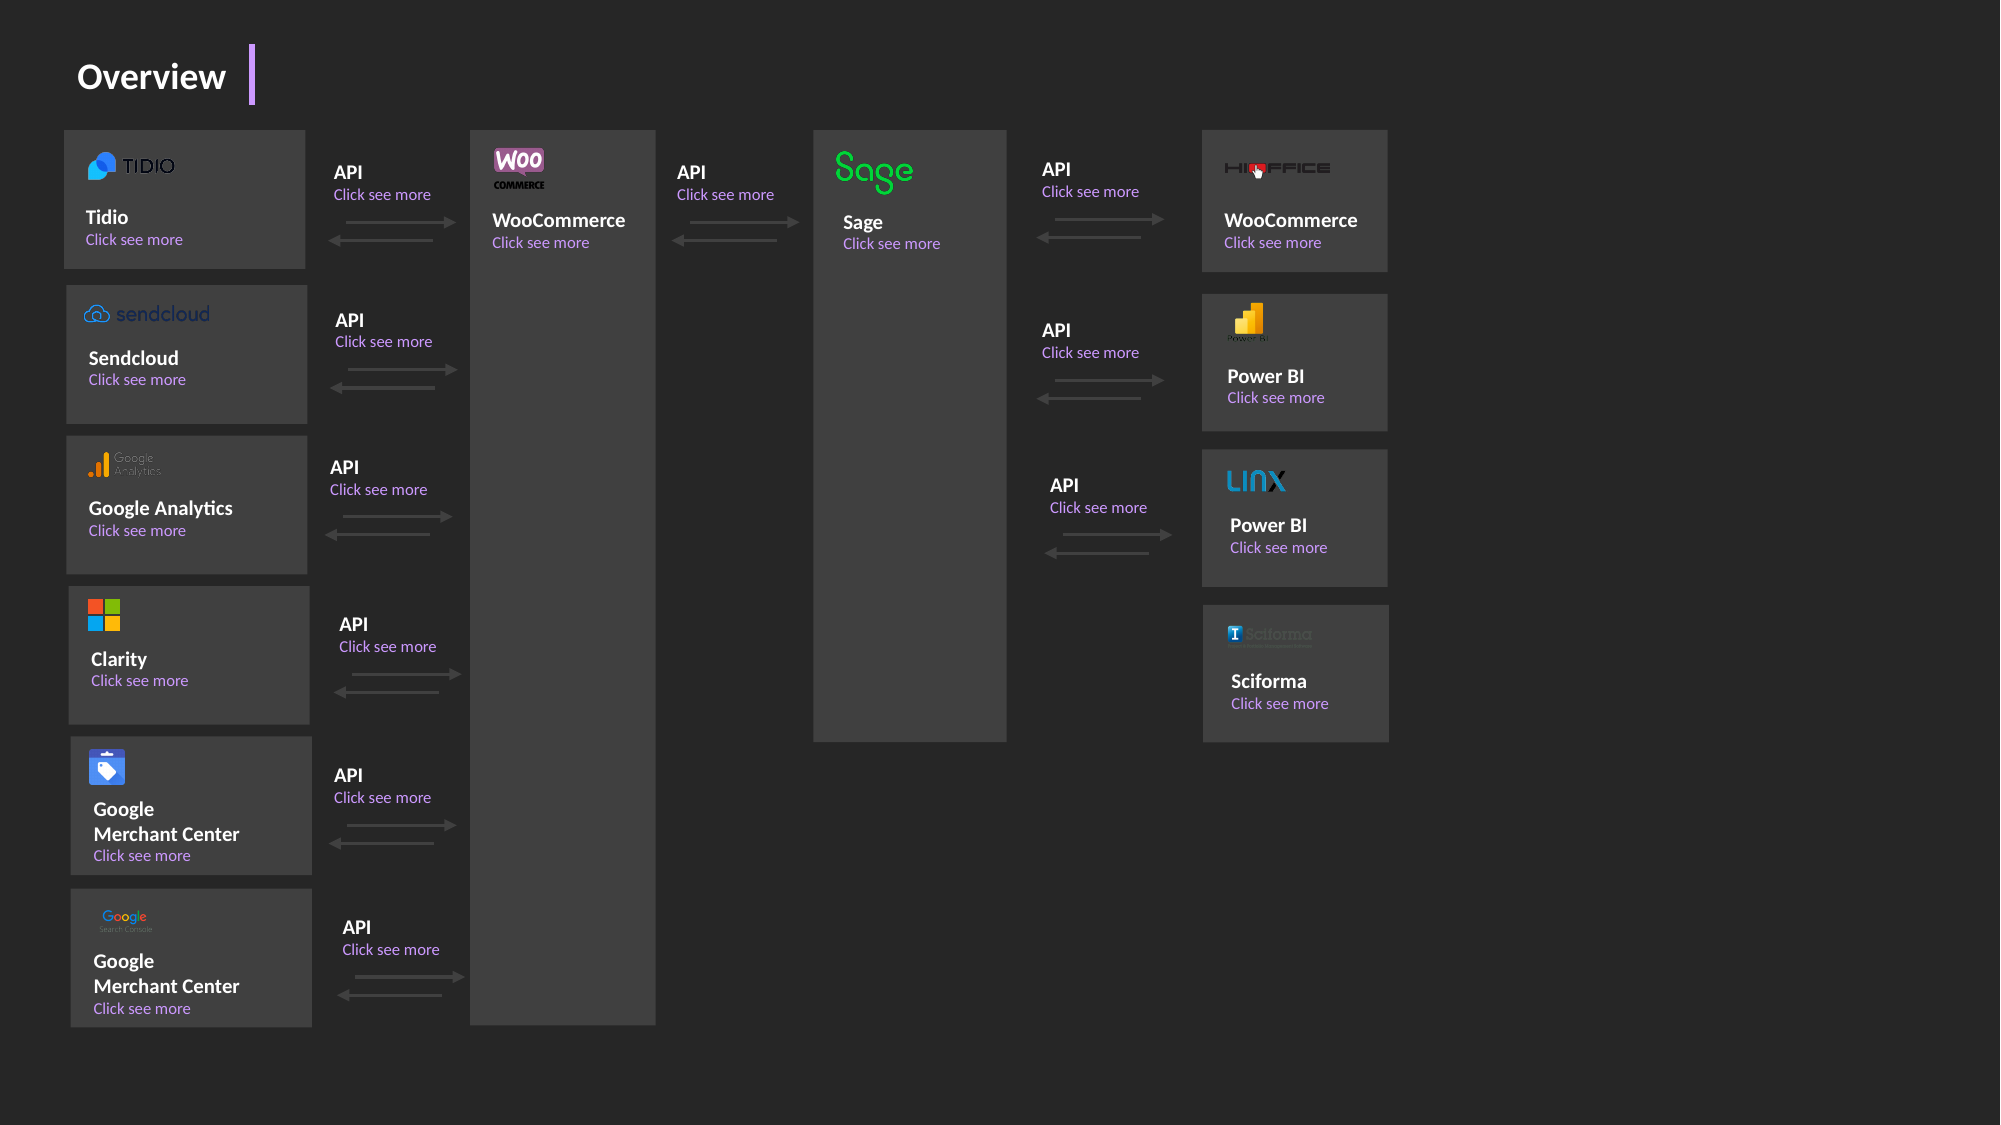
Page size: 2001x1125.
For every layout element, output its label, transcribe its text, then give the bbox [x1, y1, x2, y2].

text_box Google Analytics Click see more [74, 487, 253, 548]
text_box Google Merchant Center Click see more [78, 787, 257, 873]
picture [77, 140, 187, 191]
text_box [68, 585, 311, 726]
text_box Power BI Click see more [1212, 354, 1391, 415]
text_box Google Merchant Center Click see more [78, 940, 257, 1025]
text_box Sendcloud Click see more [74, 336, 253, 397]
picture [836, 151, 913, 195]
text_box [469, 129, 657, 1026]
text_box WooCommerce Click see more [1209, 199, 1388, 260]
text_box [65, 435, 308, 575]
picture [1225, 163, 1330, 179]
text_box Sciforma Click see more [1216, 660, 1395, 720]
picture [1224, 469, 1288, 498]
text_box [63, 129, 306, 270]
picture [88, 599, 120, 631]
text_box API Click see more [324, 603, 486, 664]
text_box API Click see more [319, 754, 481, 815]
text_box Overview [62, 44, 249, 105]
text_box API Click see more [320, 298, 482, 359]
text_box [1201, 448, 1389, 588]
text_box [1201, 129, 1389, 273]
picture [89, 749, 125, 785]
picture [88, 452, 161, 478]
text_box [65, 284, 308, 425]
text_box WooCommerce Click see more [477, 199, 656, 260]
text_box [812, 129, 1008, 743]
text_box API Click see more [327, 906, 489, 966]
picture [1226, 625, 1313, 649]
text_box [1202, 604, 1390, 743]
text_box Sage Click see more [828, 200, 1007, 261]
text_box [1201, 293, 1389, 432]
text_box API Click see more [1027, 148, 1188, 209]
text_box Power BI Click see more [1215, 504, 1394, 565]
picture [70, 293, 225, 328]
text_box Clarity Click see more [76, 637, 255, 698]
picture [88, 898, 161, 944]
text_box API Click see more [1027, 309, 1188, 370]
text_box [70, 735, 313, 876]
picture [1206, 302, 1291, 342]
text_box API Click see more [315, 445, 477, 506]
text_box [70, 888, 313, 1028]
text_box API Click see more [319, 151, 480, 212]
text_box API Click see more [1035, 464, 1196, 524]
text_box Tidio Click see more [71, 196, 250, 257]
picture [481, 141, 557, 195]
text_box API Click see more [662, 151, 824, 212]
